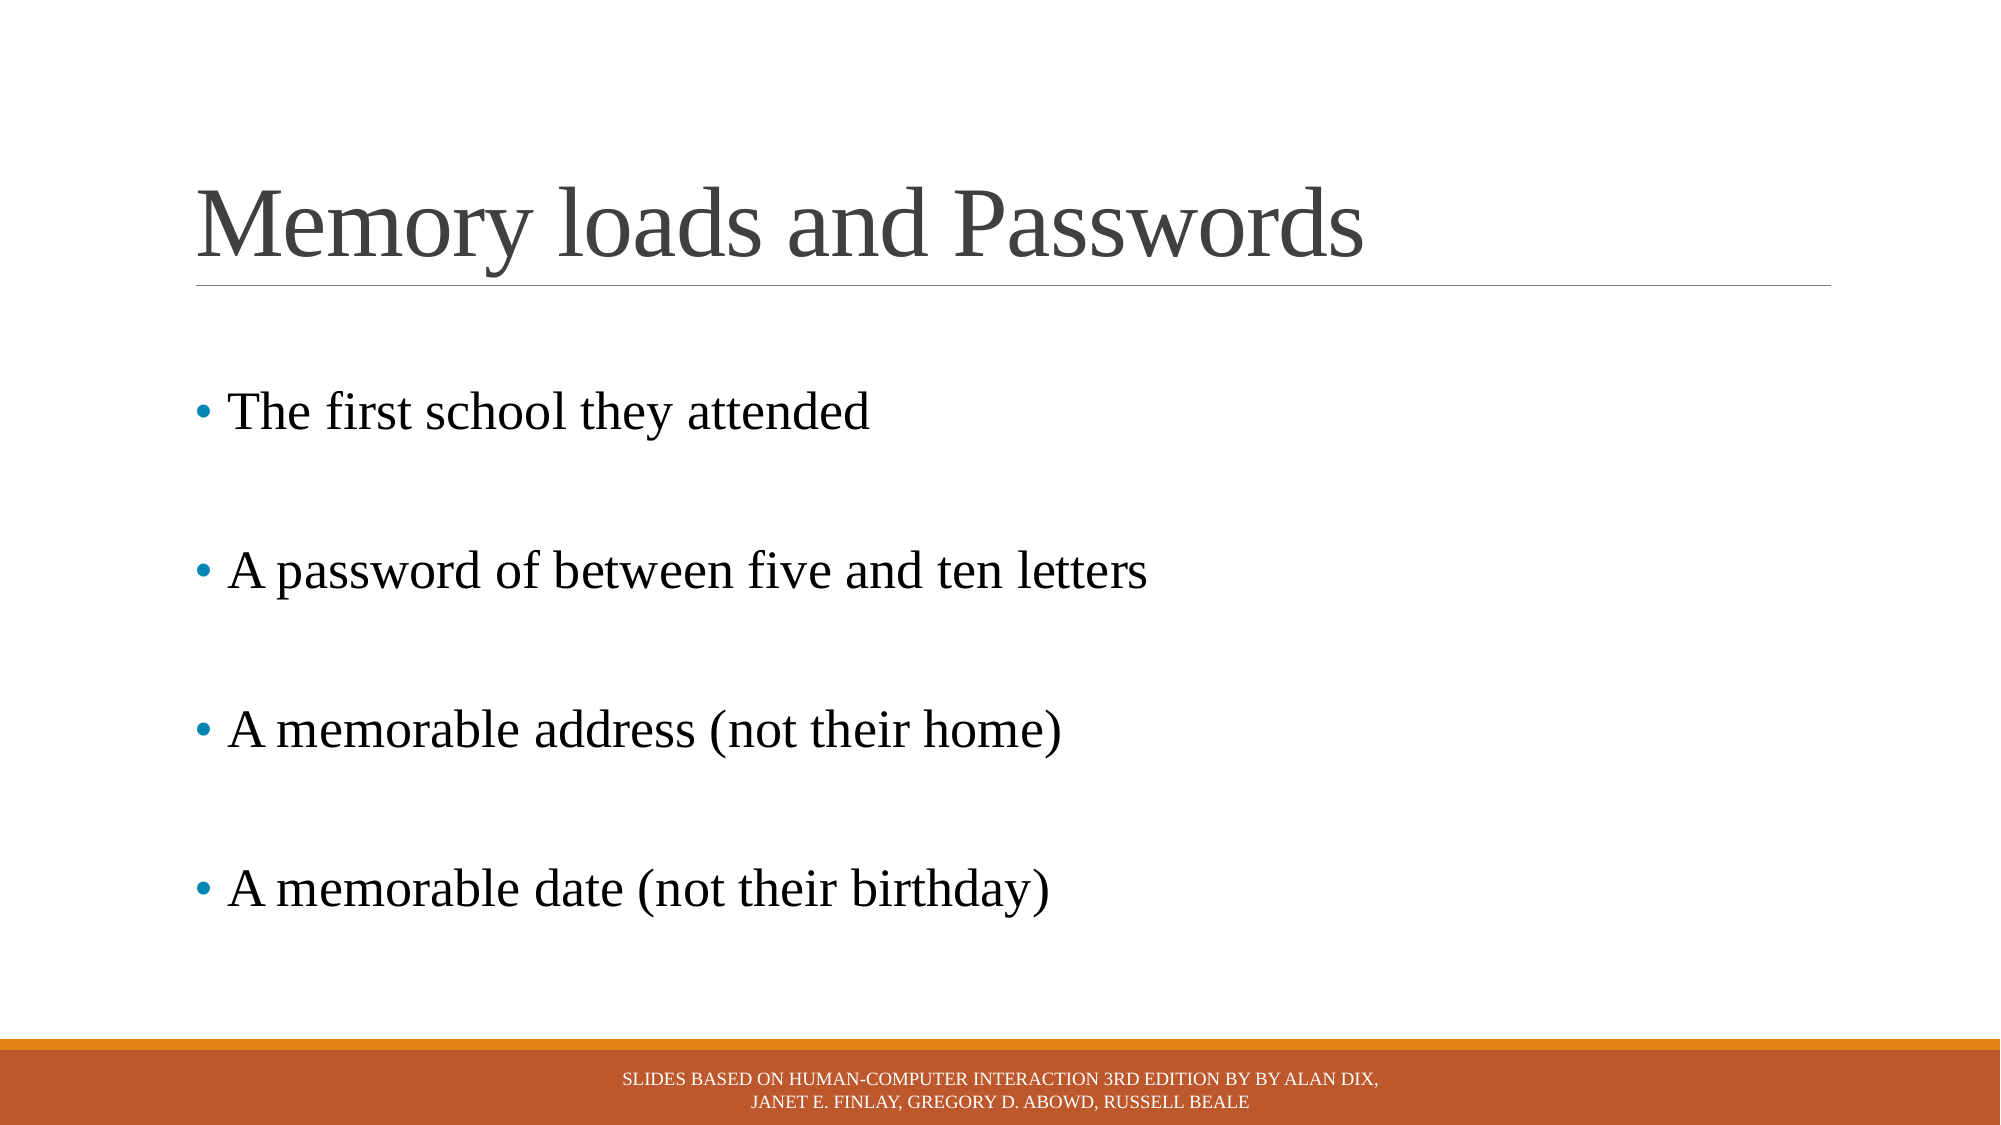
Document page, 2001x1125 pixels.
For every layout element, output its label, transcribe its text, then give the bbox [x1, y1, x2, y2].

title Memory loads and Passwords [179, 47, 1830, 285]
list • The first school they attended • A password of between five and ten letters • A memorable address (not their home) • A memorable date (not their birthday) [179, 302, 1830, 963]
footer Slides based on Human-Computer Interaction 3rd Edition by by Alan Dix, Janet E. Finlay, Gregory D. Abowd, Russell Beale [604, 1059, 1396, 1120]
